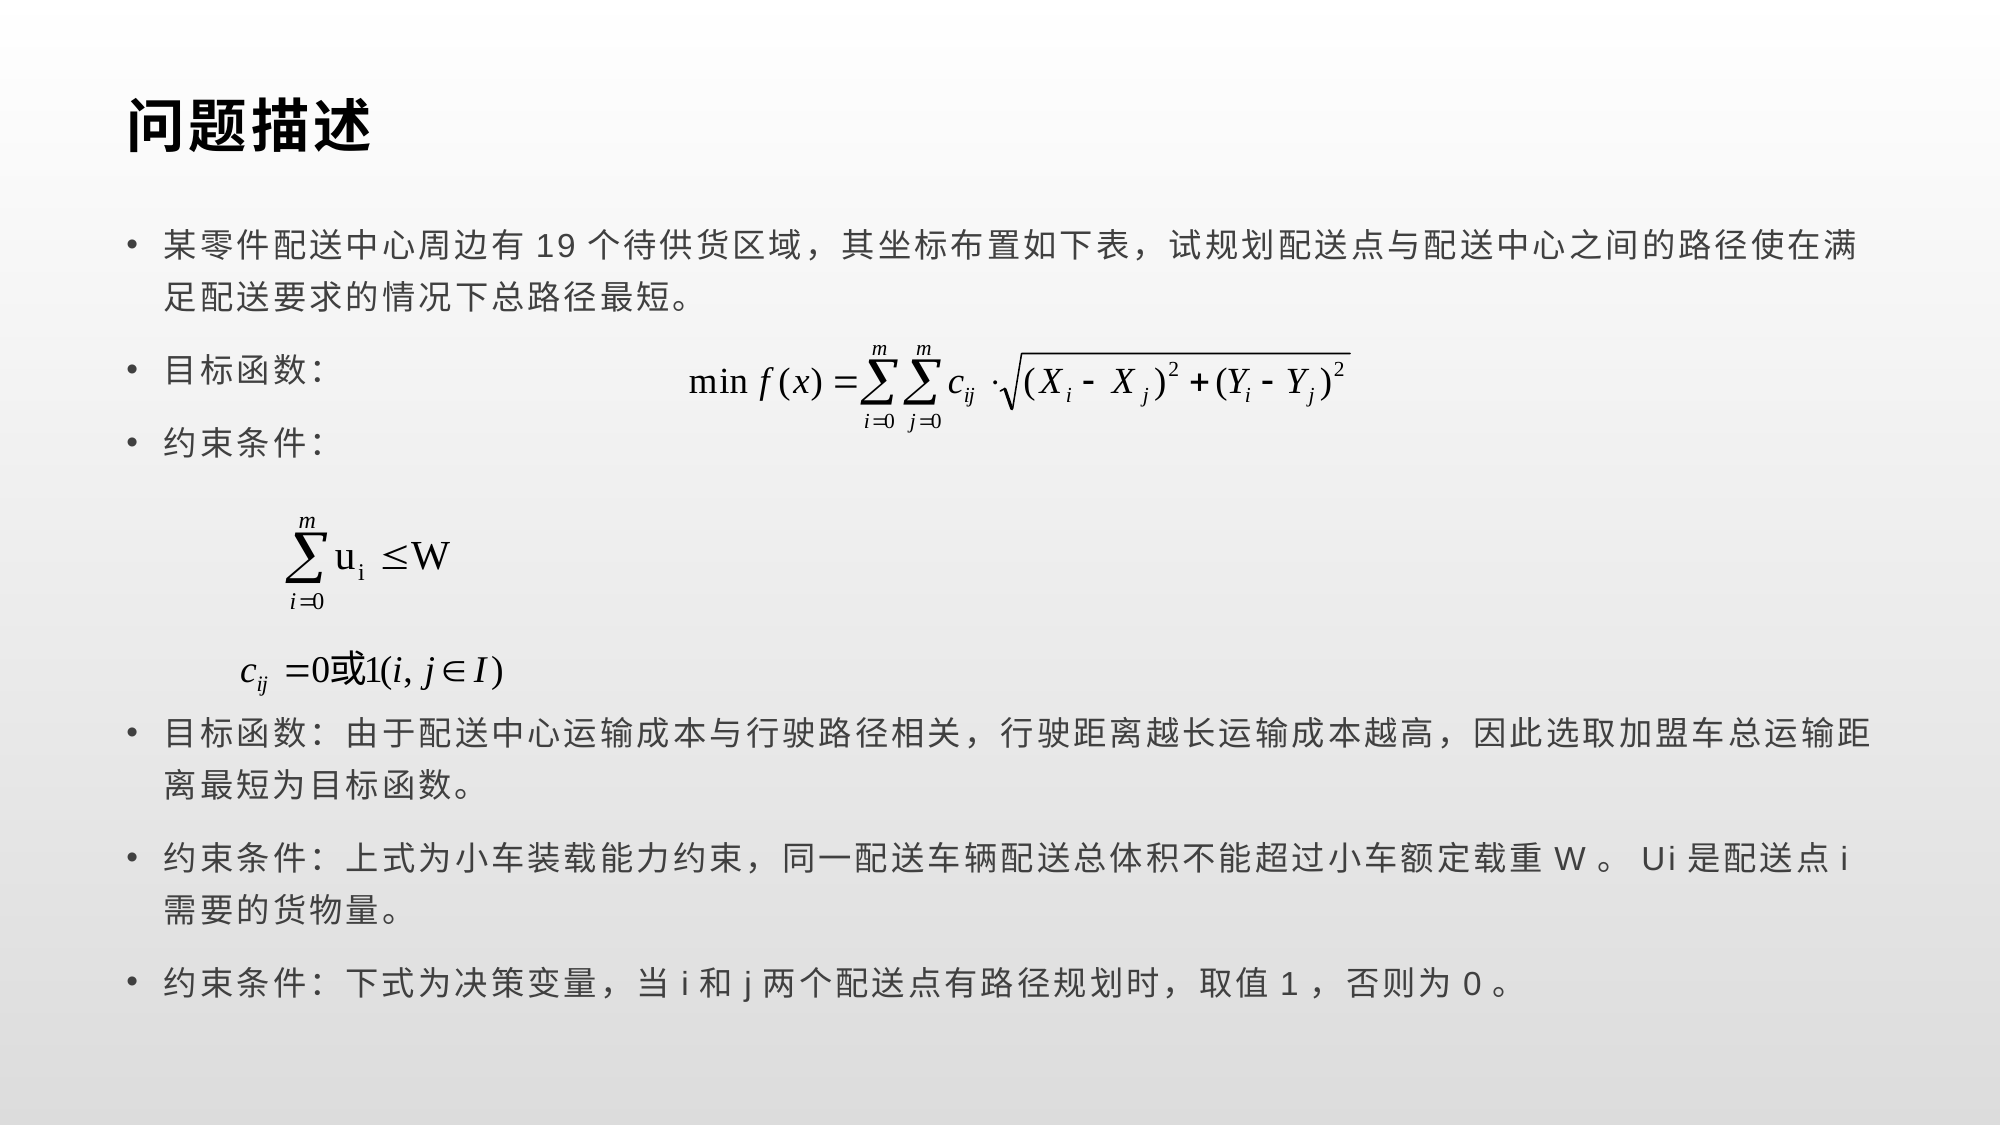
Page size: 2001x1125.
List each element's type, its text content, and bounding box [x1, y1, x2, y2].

list 某零件配送中心周边有19个待供货区域，其坐标布置如下表，试规划配送点与配送中心之间的路径使在满足配送要求的情况下总路径最短。 目标函数： 约束条件： 目标函数：由于配送中心运输成本与行驶路径相关，行驶距离越长运输成本越高，因此选取加盟车总运输距离最短为目标函数。 约束条件：上式为小车装载能力约束，同一配送车辆配送总体积不能超过小车额定载重W。Ui是配送点i需要的货物量。 约束条件：下式为决策变量，当i和j两个配送点有路径规划时，取值1，否则为0。 [109, 212, 1891, 1040]
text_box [683, 331, 1357, 440]
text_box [235, 644, 509, 705]
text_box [279, 501, 458, 618]
title 问题描述 [109, 70, 1891, 178]
